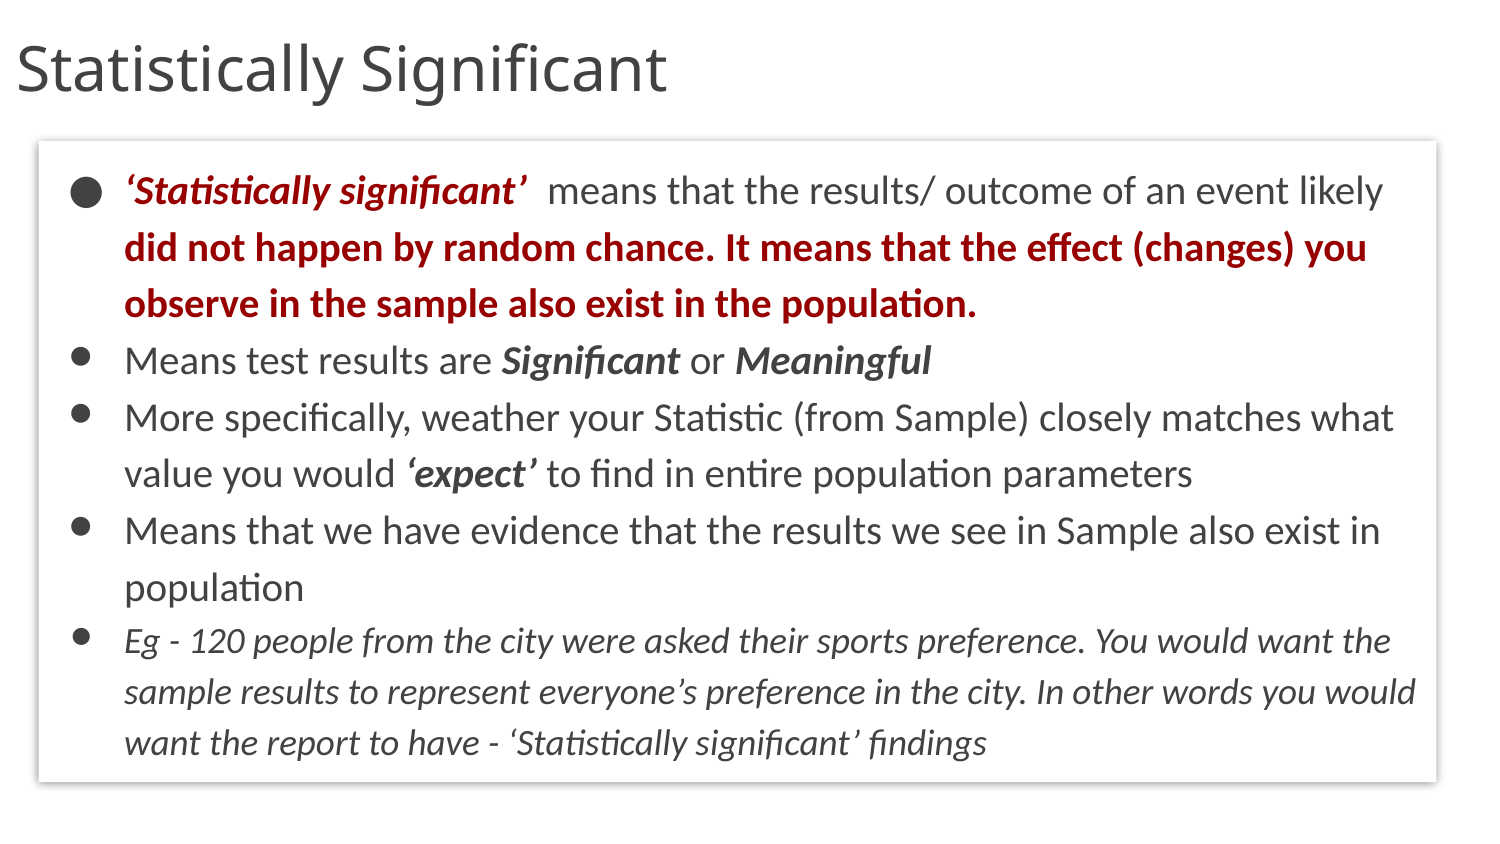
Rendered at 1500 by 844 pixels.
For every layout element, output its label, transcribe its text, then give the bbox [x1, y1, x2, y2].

list ‘Statistically significant’ means that the results/ outcome of an event likely did not happen by random chance. It means that the effect (changes) you observe in the sample also exist in the population. Means test results are Significant or Meaningful More specifically, weather your Statistic (from Sample) closely matches what value you would ‘expect’ to find in entire population parameters Means that we have evidence that the results we see in Sample also exist in population Eg - 120 people from the city were asked their sports preference. You would want the sample results to represent everyone’s preference in the city. In other words you would want the report to have - ‘Statistically significant’ findings [38, 140, 1437, 783]
title Statistically Significant [1, 0, 1399, 119]
